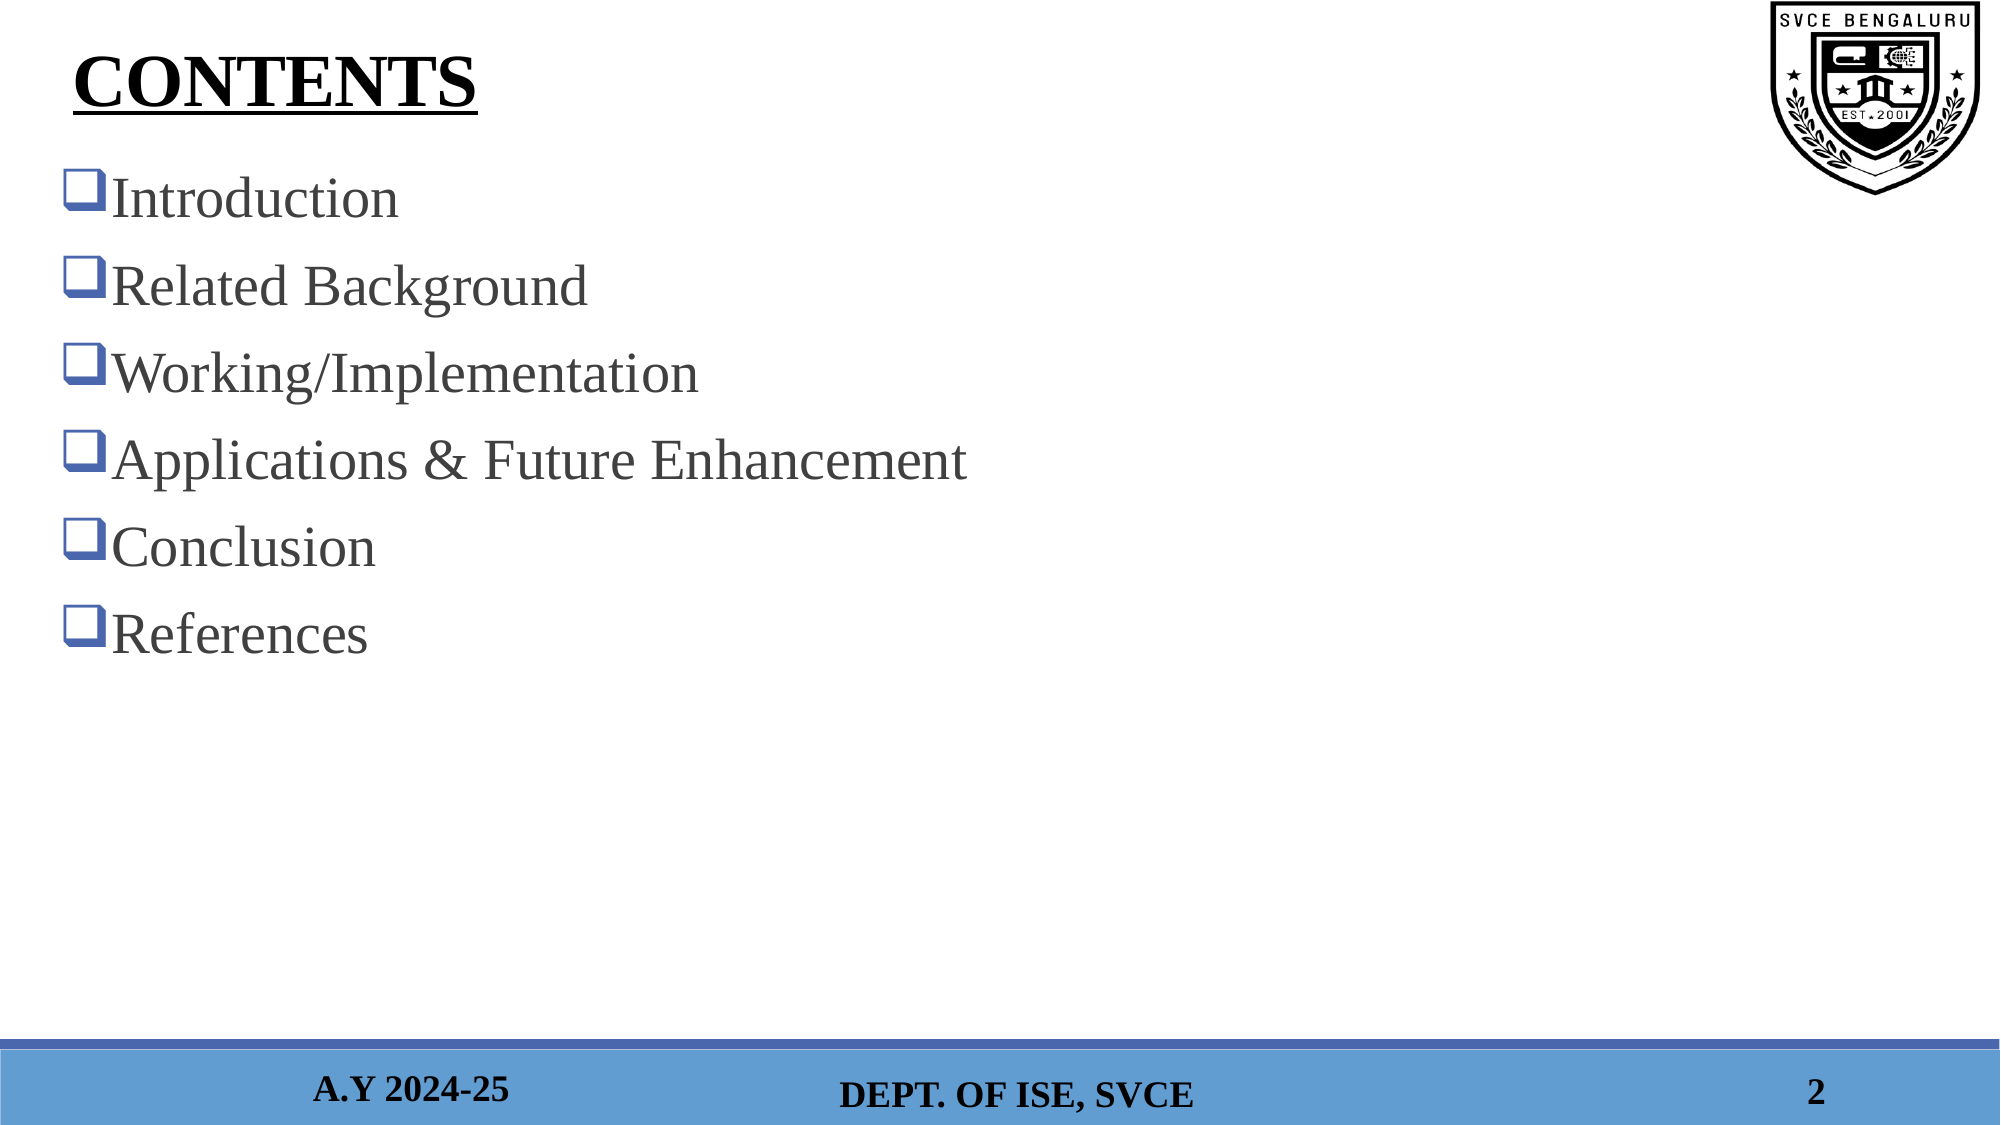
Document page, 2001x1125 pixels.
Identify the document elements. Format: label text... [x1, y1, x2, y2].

slide_number 2 [1792, 1059, 1840, 1120]
footer A.Y 2024-25 [15, 1047, 807, 1125]
picture [1766, 0, 1985, 200]
text_box CONTENTS [17, 42, 1728, 164]
text_box Introduction Related Background Working/Implementation Applications & Future Enhancement Conclusion References [43, 163, 1929, 1012]
text_box Dept. of ISE, SVCE [740, 1059, 1294, 1125]
